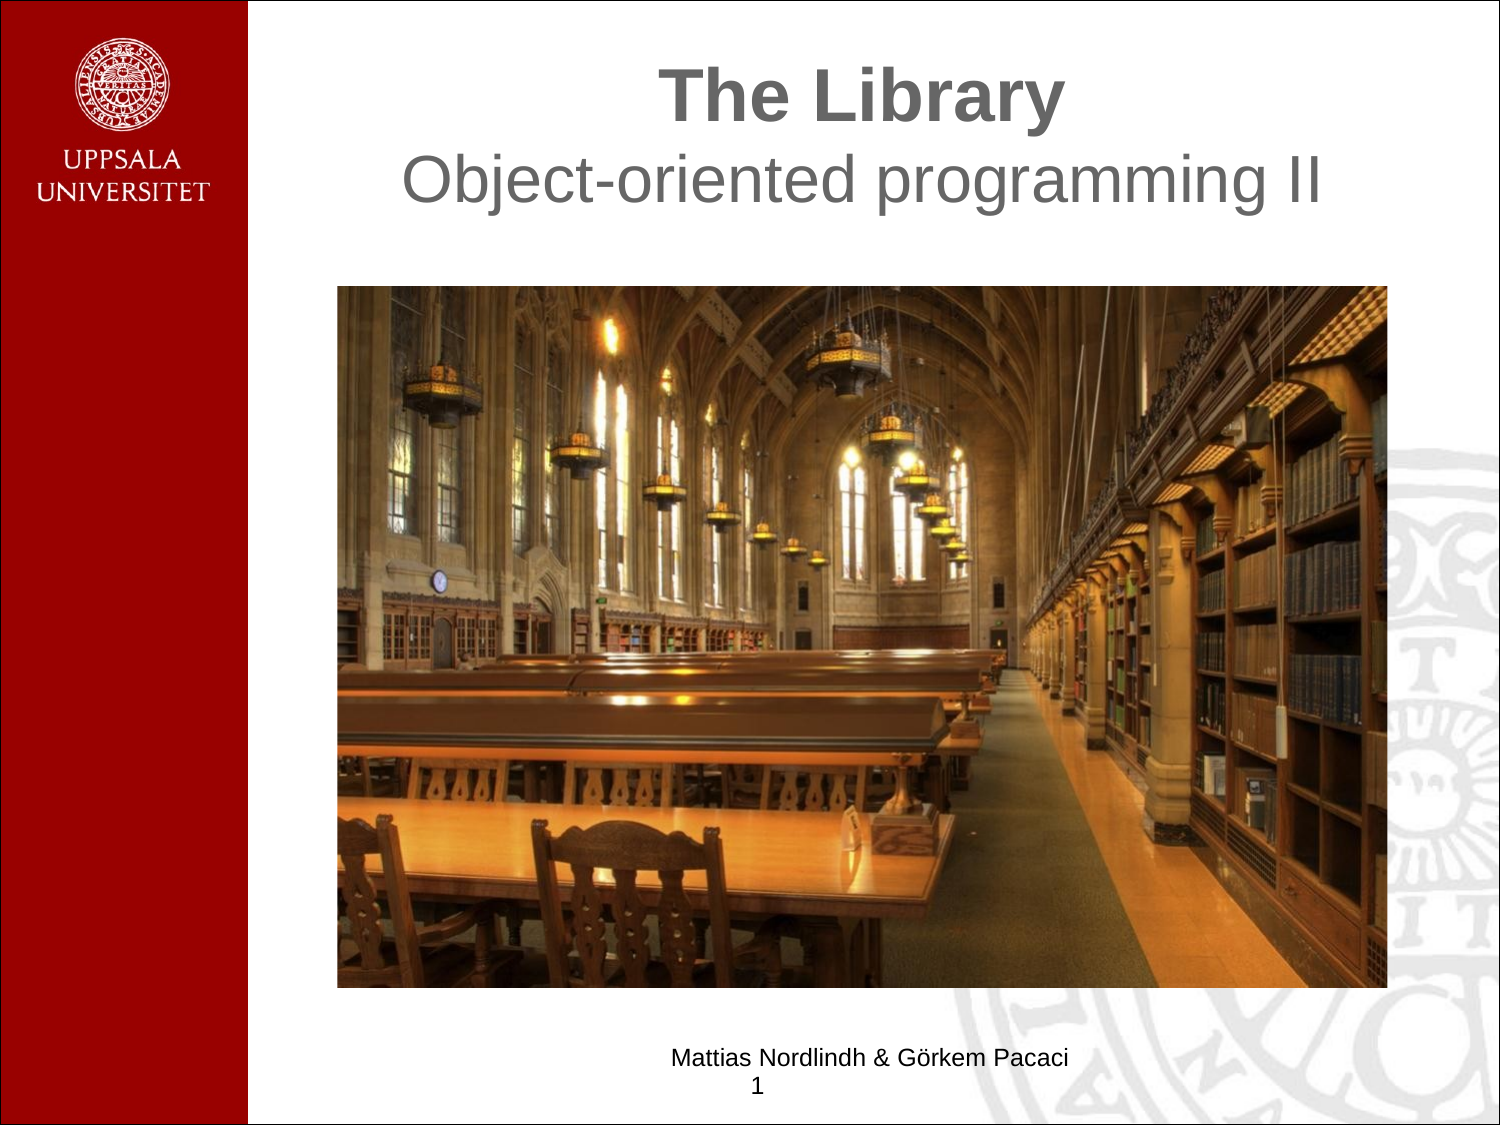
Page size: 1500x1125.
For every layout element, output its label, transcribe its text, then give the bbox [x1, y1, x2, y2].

text_box The Library Object-oriented programming II Mattias Nordlindh & Görkem Pacaci 1 [0, 0, 1500, 1125]
